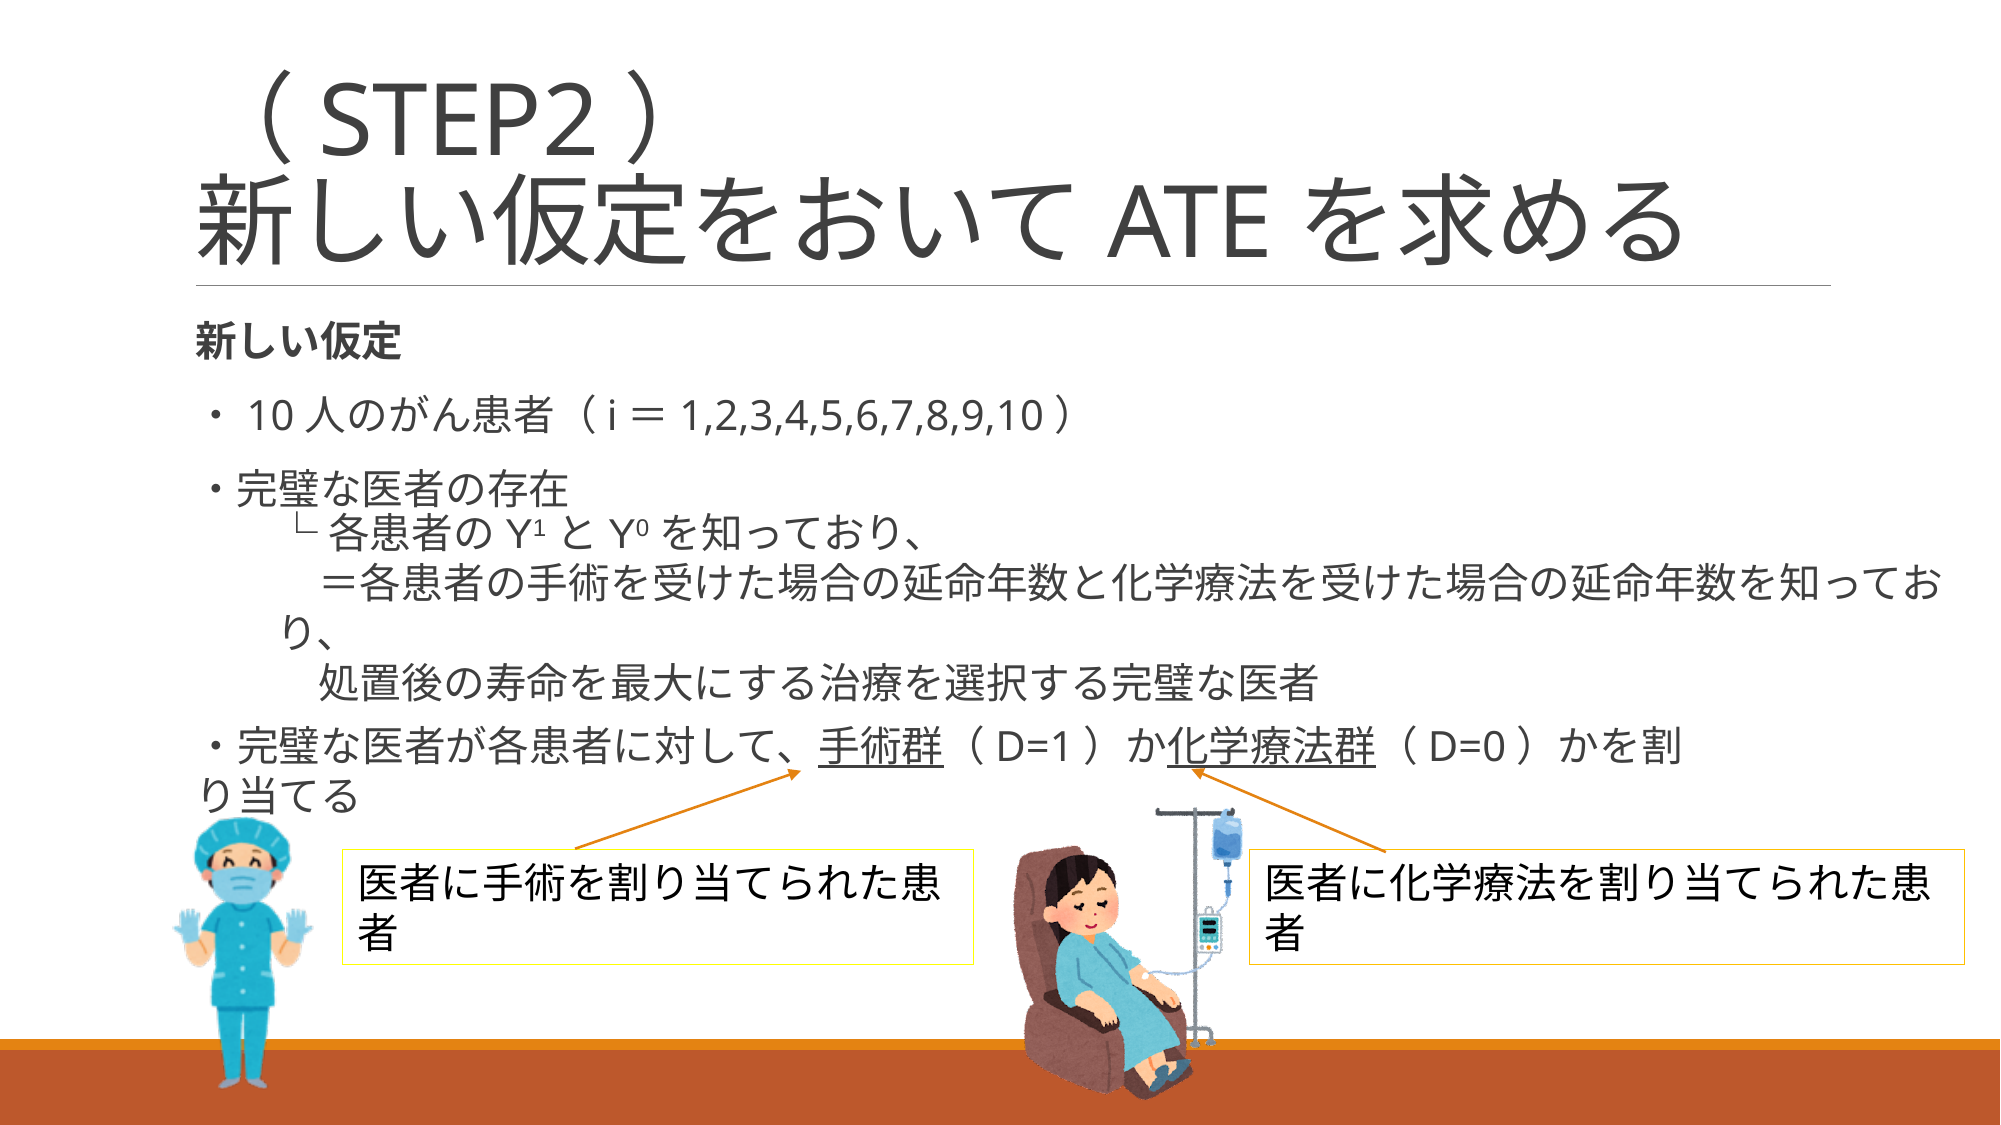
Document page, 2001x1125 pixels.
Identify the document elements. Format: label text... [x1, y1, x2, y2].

title （STEP2） 新しい仮定をおいてATEを求める [180, 47, 1830, 285]
list 新しい仮定 ・10人のがん患者（i＝1,2,3,4,5,6,7,8,9,10） ・完璧な医者の存在 [180, 312, 1830, 526]
text_box └各患者のY1とY0を知っており、​ ＝各患者の手術を受けた場合の延命年数と化学療法を受けた場合の延命年数を知っており、​ 処置後の寿命を最大にする治療を選択する完璧な医者 [261, 499, 1994, 715]
picture [988, 797, 1268, 1112]
picture [150, 815, 336, 1094]
text_box 医者に手術を割り当てられた患者 [345, 849, 974, 965]
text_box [1190, 768, 1387, 853]
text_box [574, 770, 802, 850]
text_box ・完璧な医者が各患者に対して、手術群（D=1）か化学療法群（D=0）かを割り当てる​​ [180, 712, 1702, 828]
text_box 医者に化学療法を割り当てられた患者 [1275, 849, 1965, 965]
